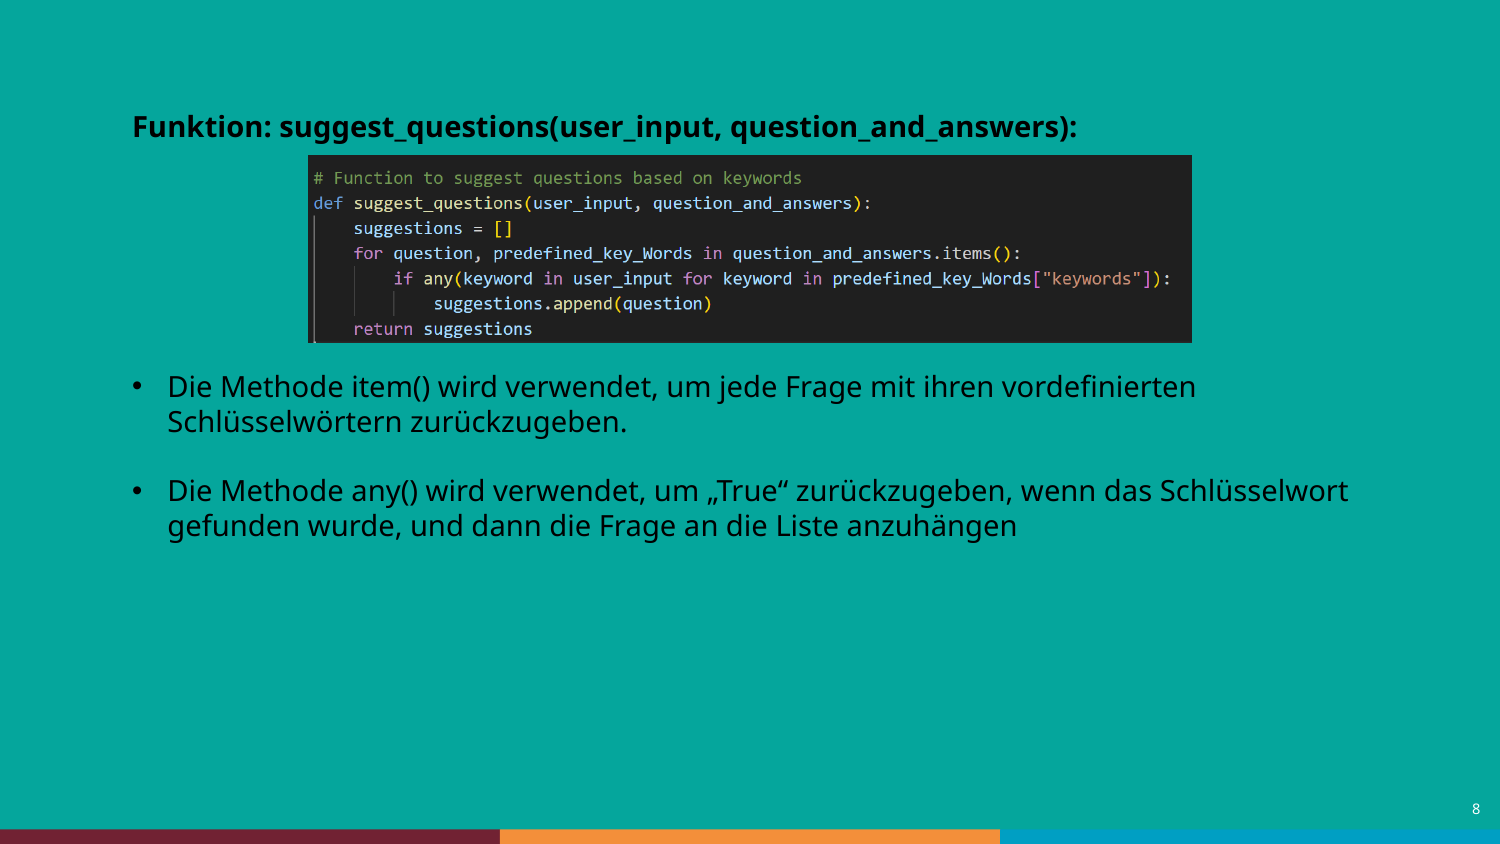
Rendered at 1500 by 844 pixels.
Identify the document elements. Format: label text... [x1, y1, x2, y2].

picture [307, 155, 1193, 343]
text_box Funktion: suggest_questions(user_input, question_and_answers): [120, 102, 1404, 149]
text_box 8 [1403, 797, 1481, 822]
text_box Die Methode item() wird verwendet, um jede Frage mit ihren vordefinierten Schlüsselwörtern zurückzugeben. Die Methode any() wird verwendet, um „True“ zurückzugeben, wenn das Schlüsselwort gefunden wurde, und dann die Frage an die Liste anzuhängen [120, 362, 1404, 549]
